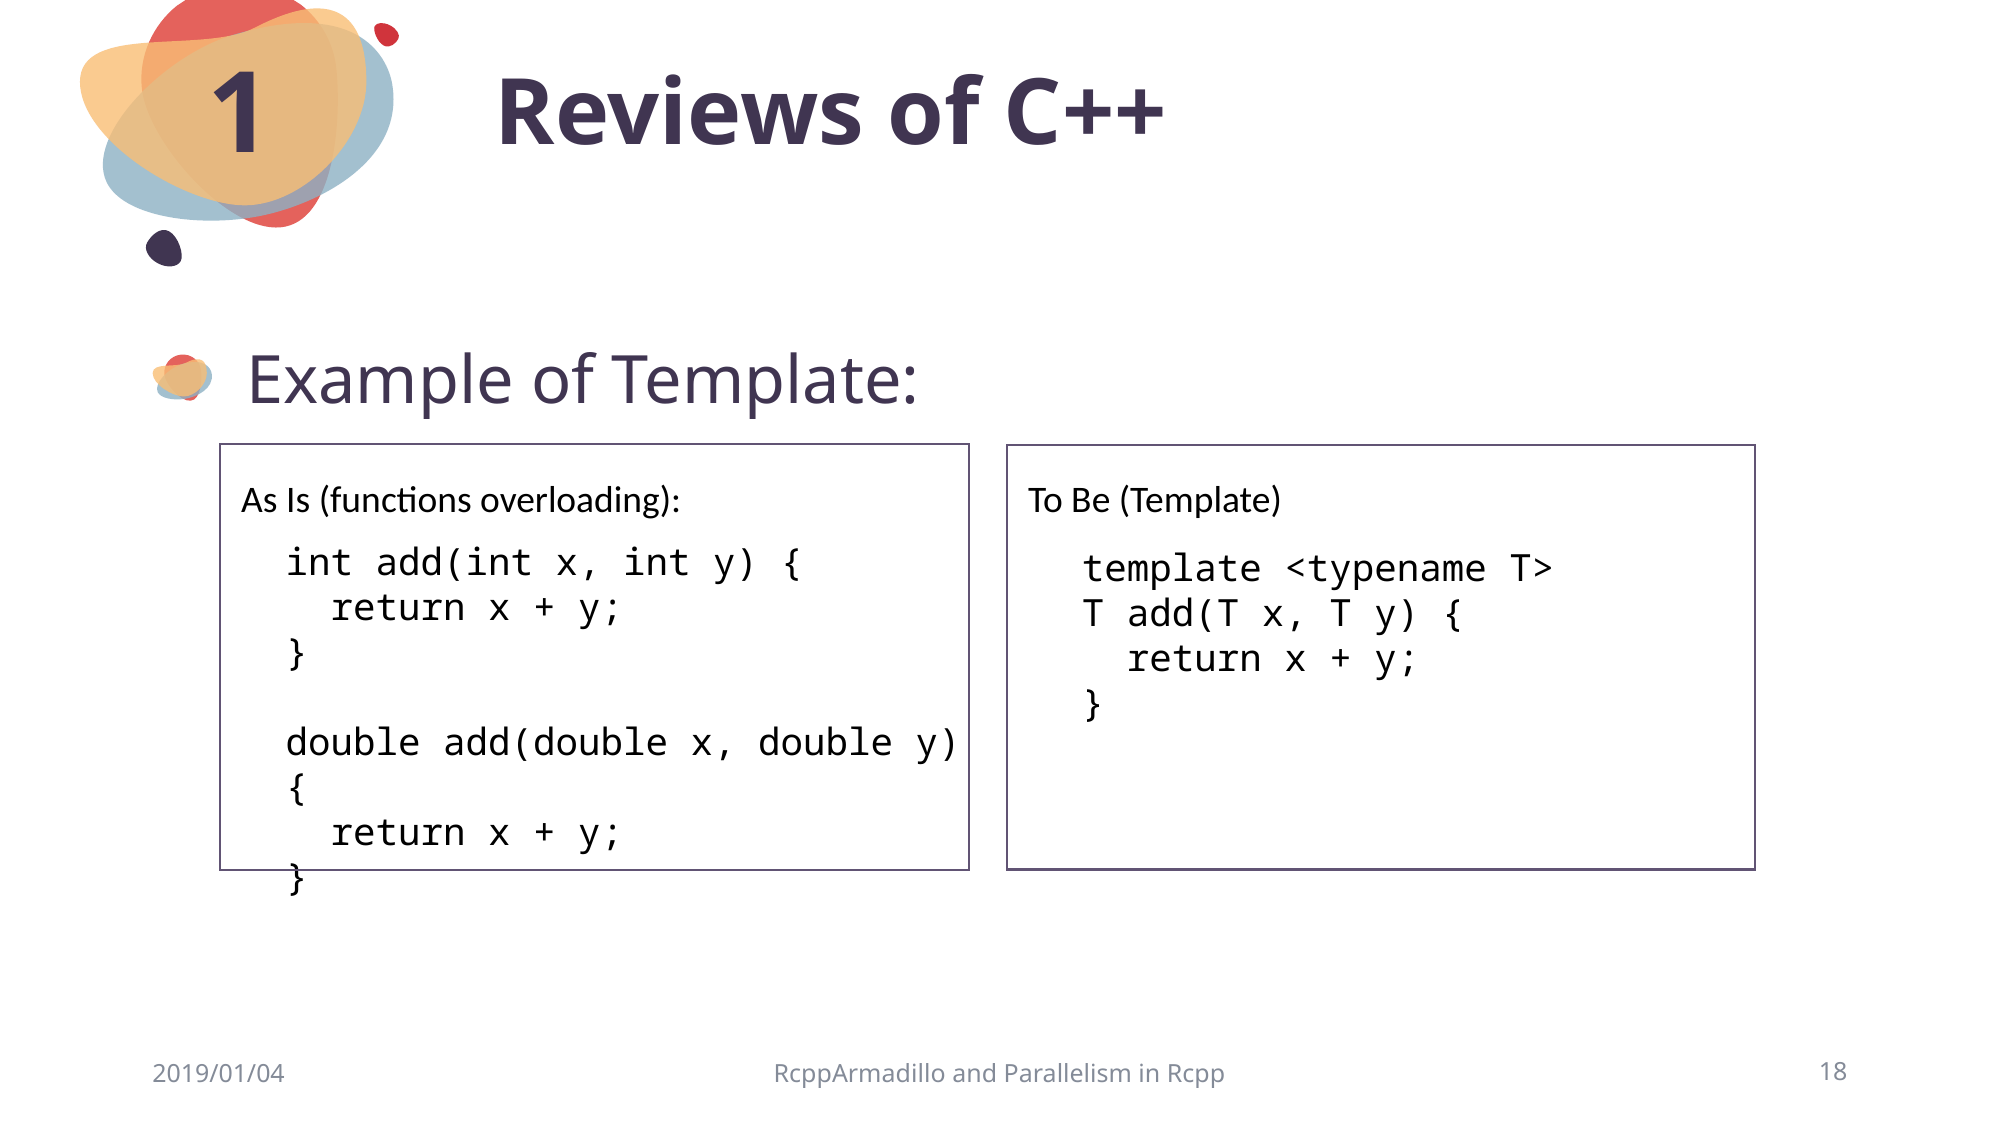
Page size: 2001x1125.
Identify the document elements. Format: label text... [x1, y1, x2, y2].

slide_number 18 [1412, 1042, 1863, 1103]
footer RcppArmadillo and Parallelism in Rcpp [662, 1042, 1338, 1103]
text_box [1006, 444, 1756, 871]
title Reviews of C++ [479, 22, 1863, 209]
list Example of Template: [137, 338, 1863, 858]
text_box int add(int x, int y) { return x + y; } double add(double x, double y) { return x + y; } [270, 530, 1020, 951]
list 1 [144, 23, 335, 209]
text_box [219, 443, 970, 871]
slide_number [137, 1042, 588, 1103]
